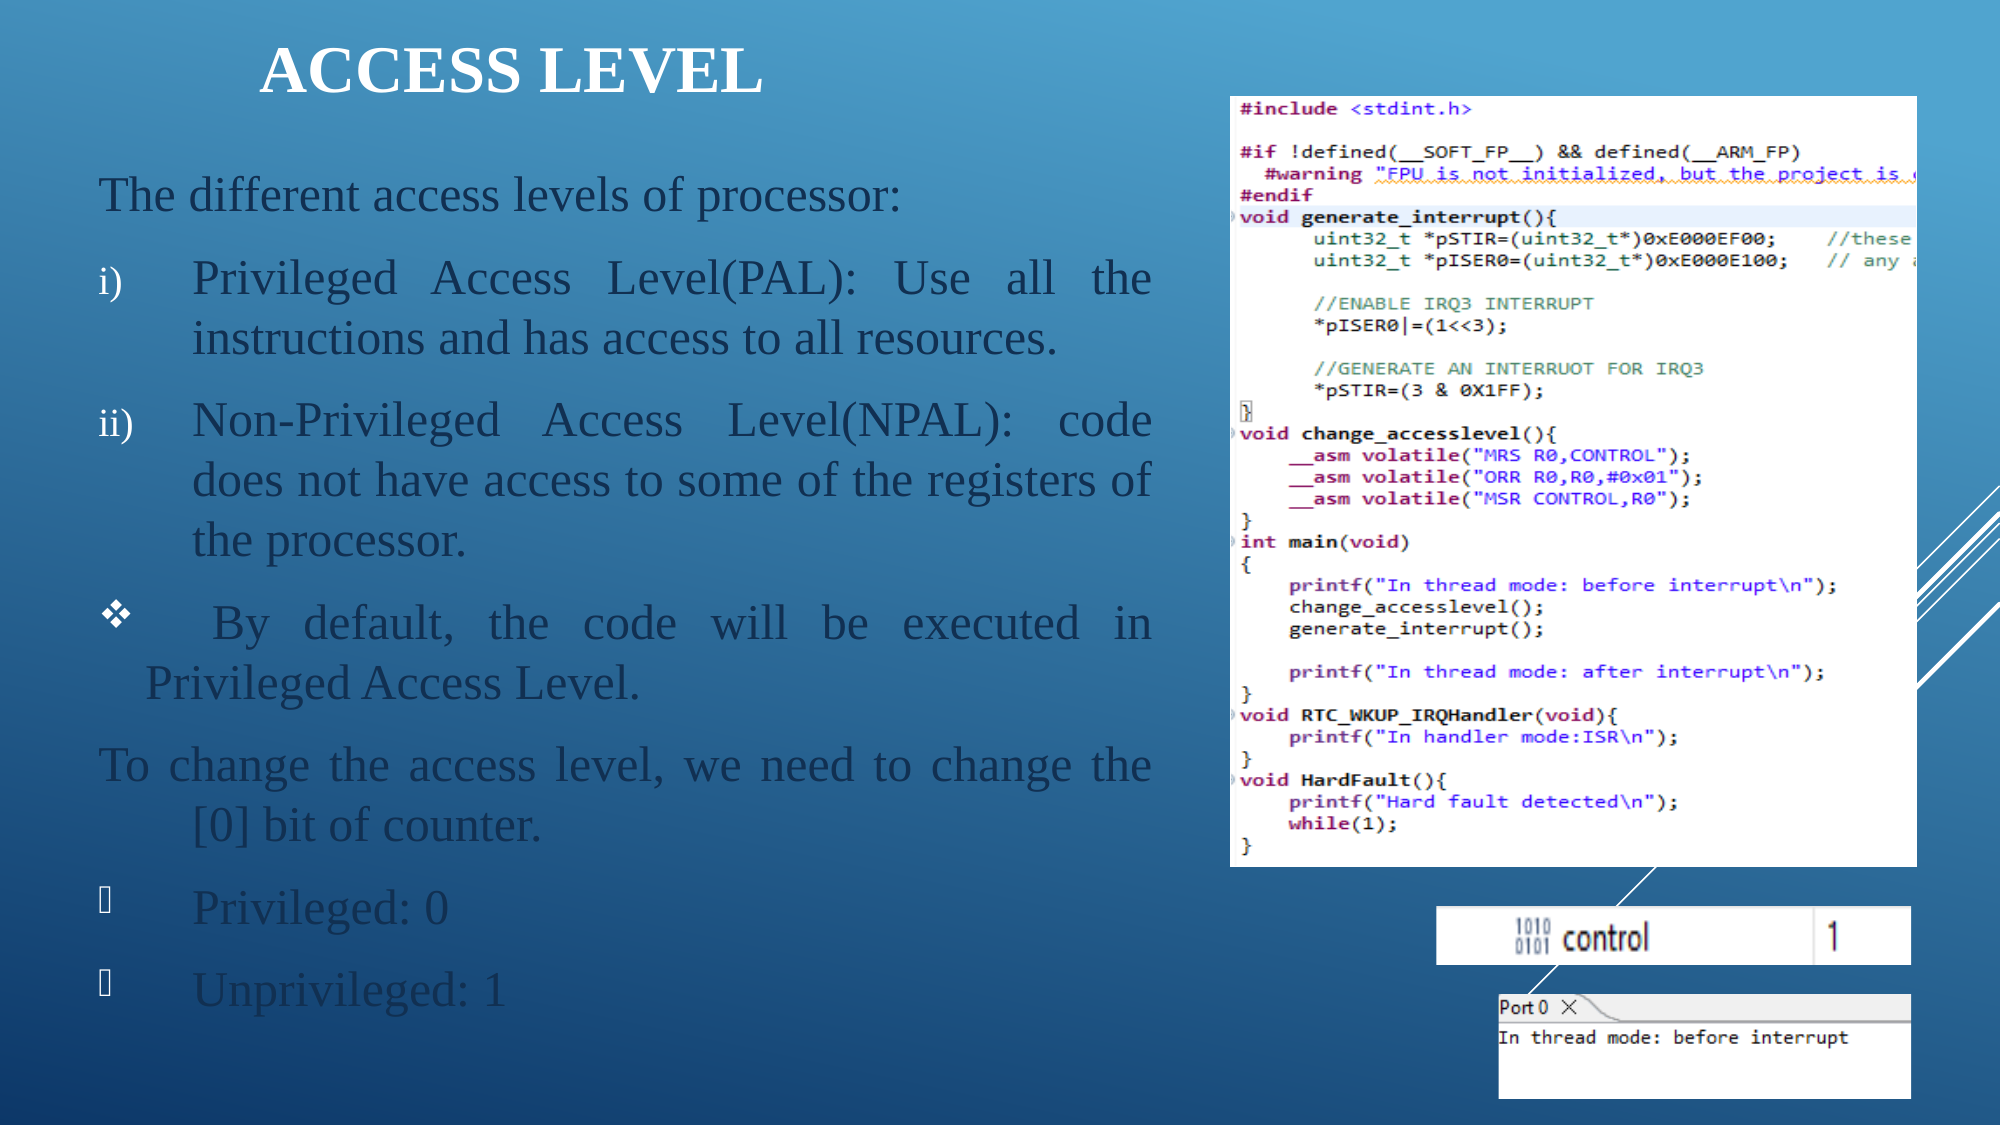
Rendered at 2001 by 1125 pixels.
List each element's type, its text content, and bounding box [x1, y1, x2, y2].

picture [1229, 95, 1917, 867]
picture [1436, 906, 1912, 990]
list The different access levels of processor: Privileged Access Level(PAL): Use all the instructions and has access to all resources. Non-Privileged Access Level(NPAL): code does not have access to some of the registers of the processor. By default, the code will be executed in Privileged Access Level. To change the access level, we need to change the [0] bit of counter. Privileged: 0 Unprivileged: 1 [83, 123, 1169, 1055]
picture [1498, 993, 1912, 1099]
text_box ACCESS LEVEL [244, 0, 1705, 113]
